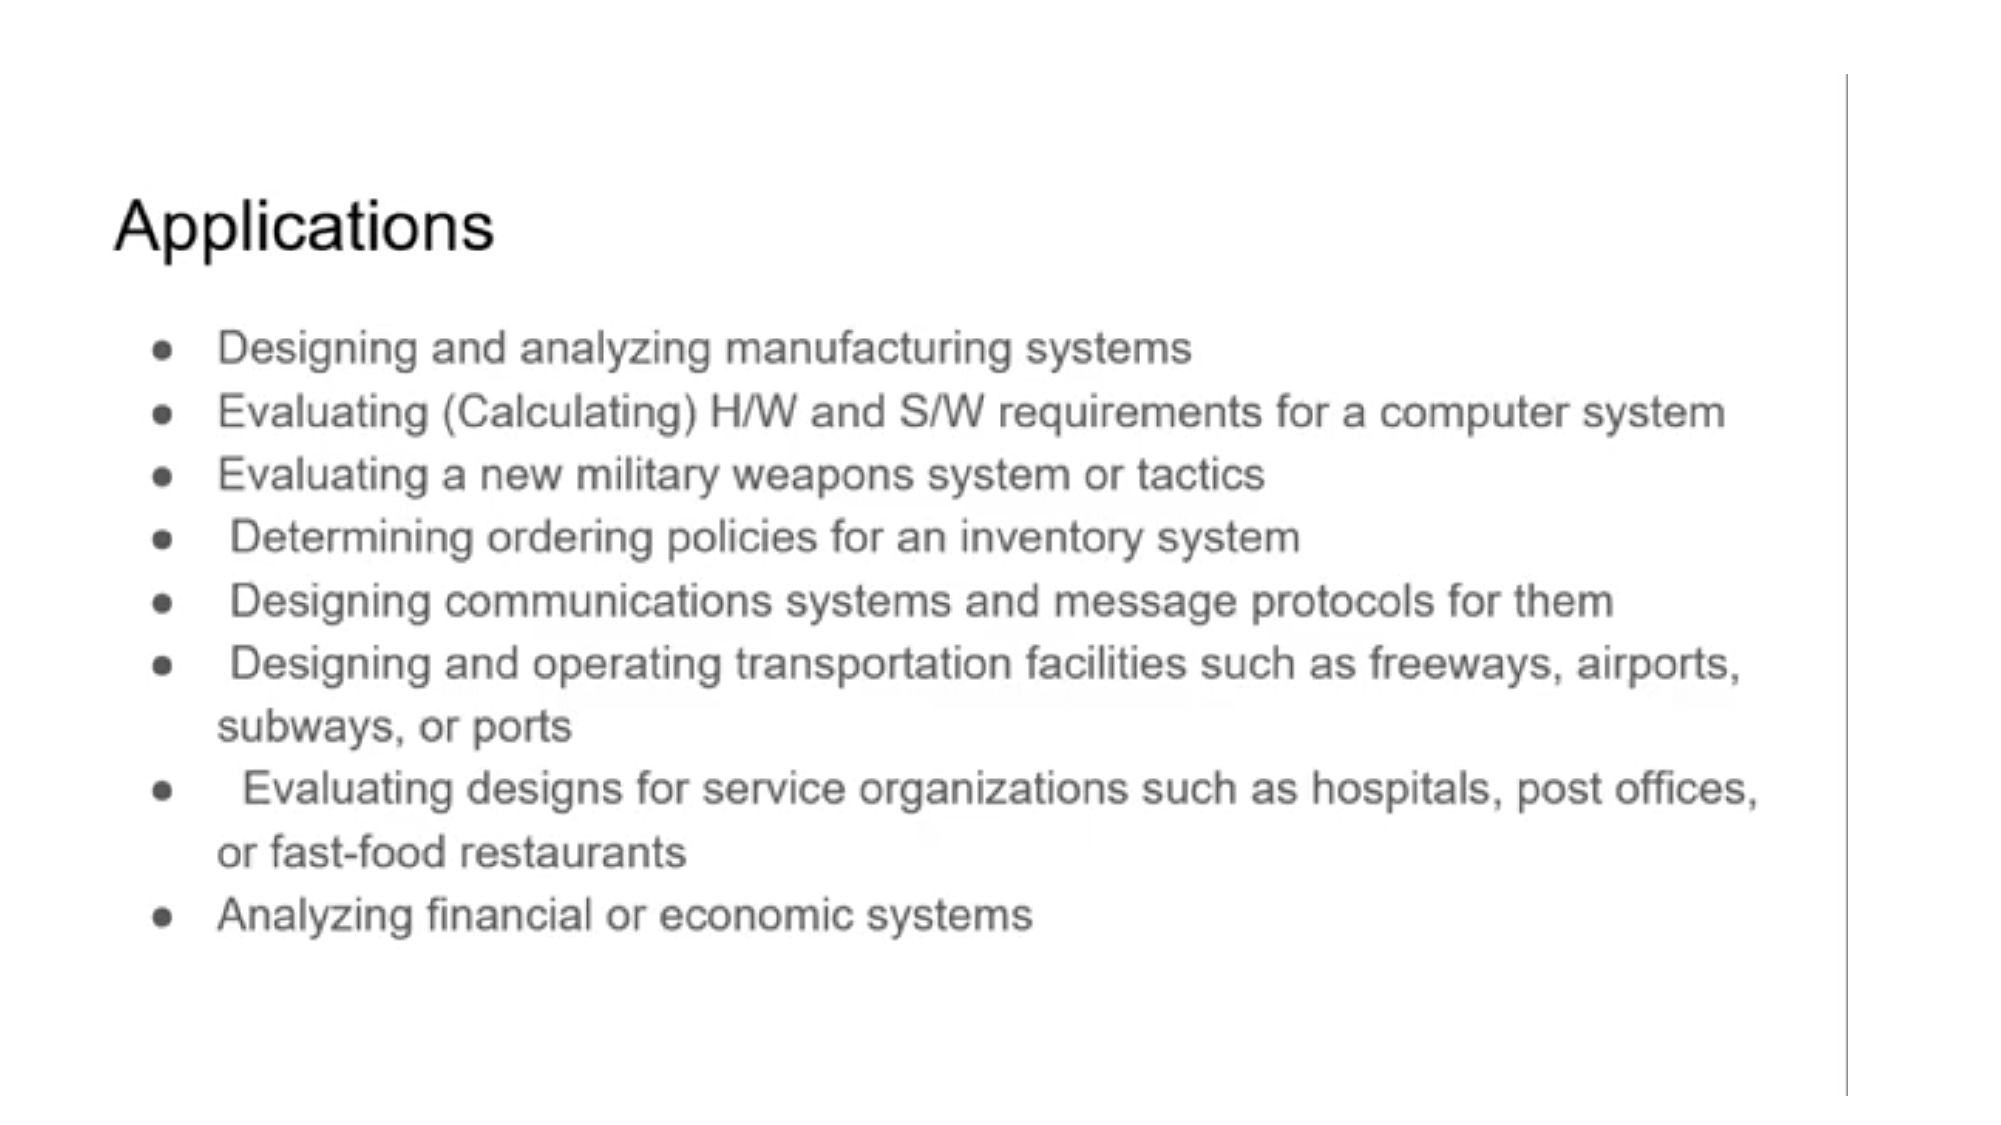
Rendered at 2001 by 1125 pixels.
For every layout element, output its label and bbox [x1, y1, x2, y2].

list [33, 74, 1848, 1096]
